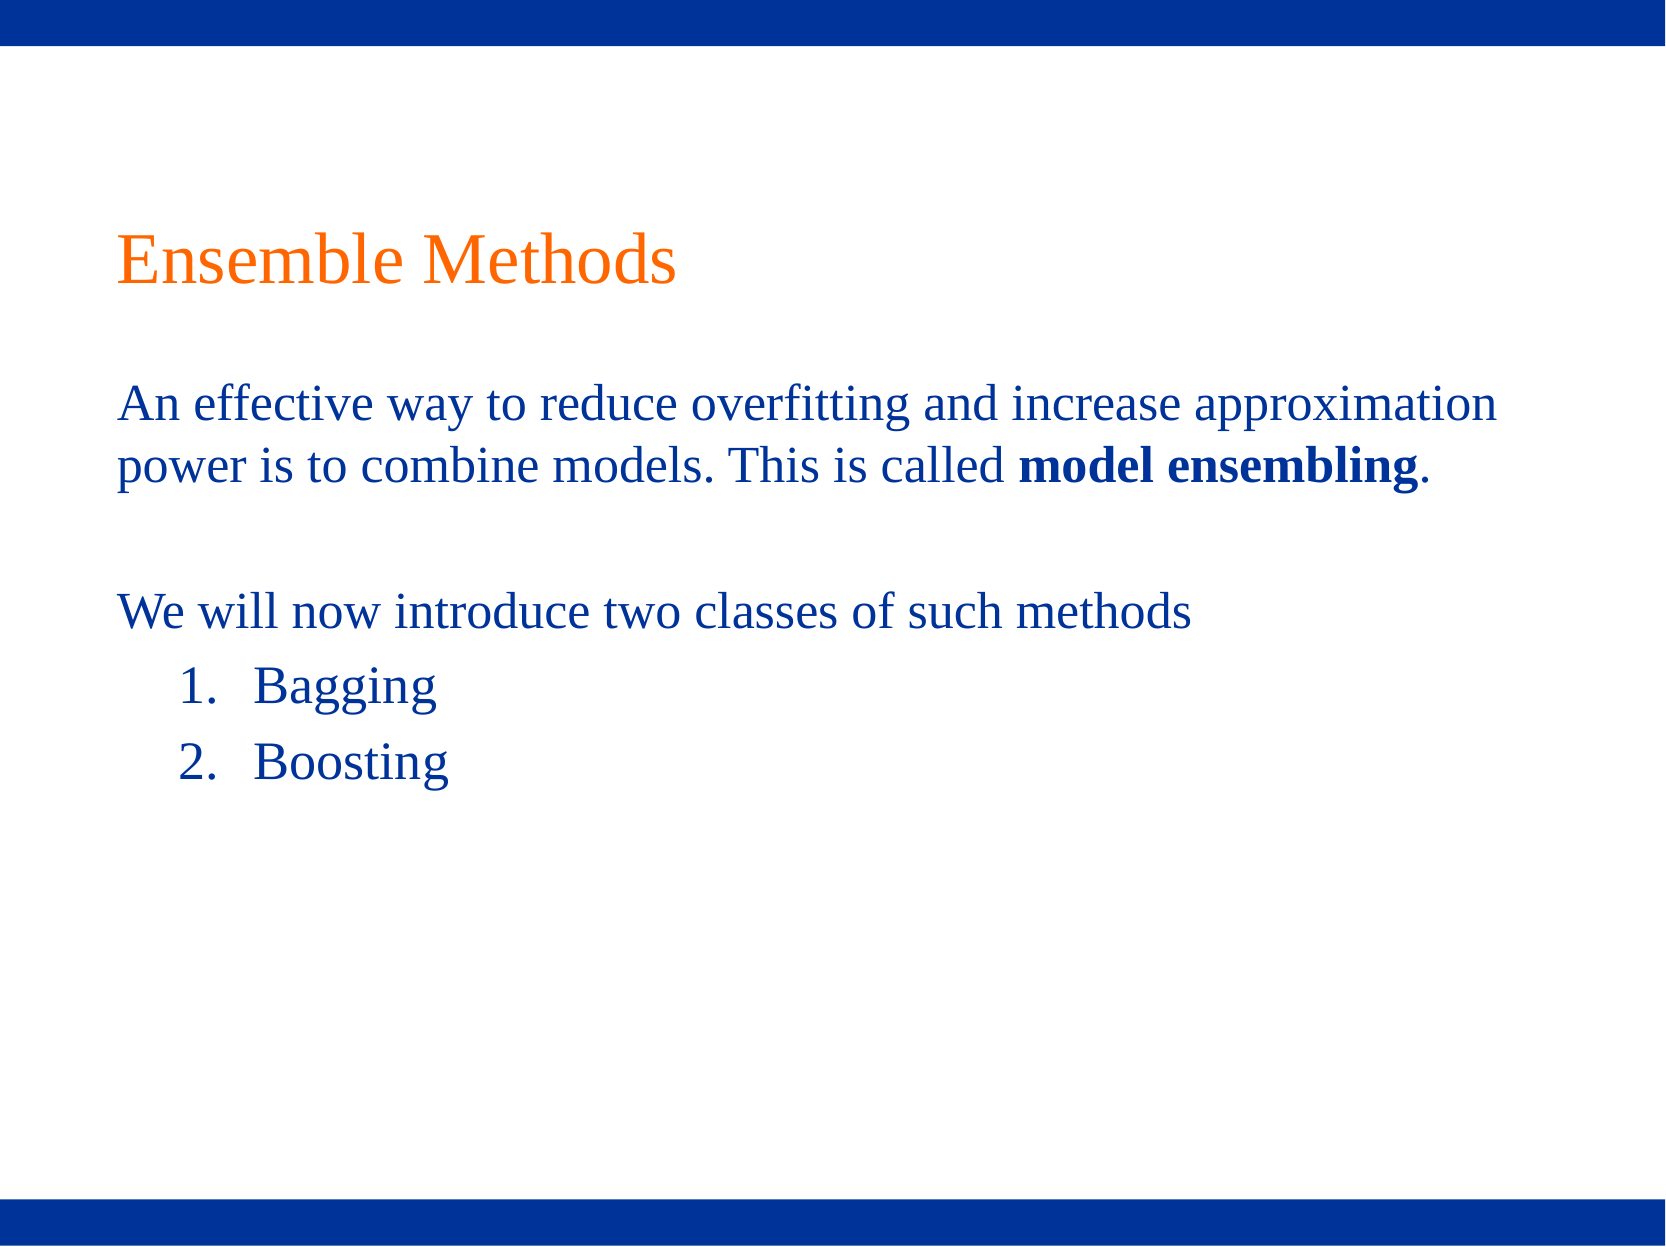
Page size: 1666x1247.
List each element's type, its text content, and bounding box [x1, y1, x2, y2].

title Ensemble Methods [100, 150, 1288, 358]
list An effective way to reduce overfitting and increase approximation power is to combine models. This is called model ensembling. We will now introduce two classes of such methods Bagging Boosting [100, 359, 1552, 1138]
footer [575, 1151, 1103, 1235]
